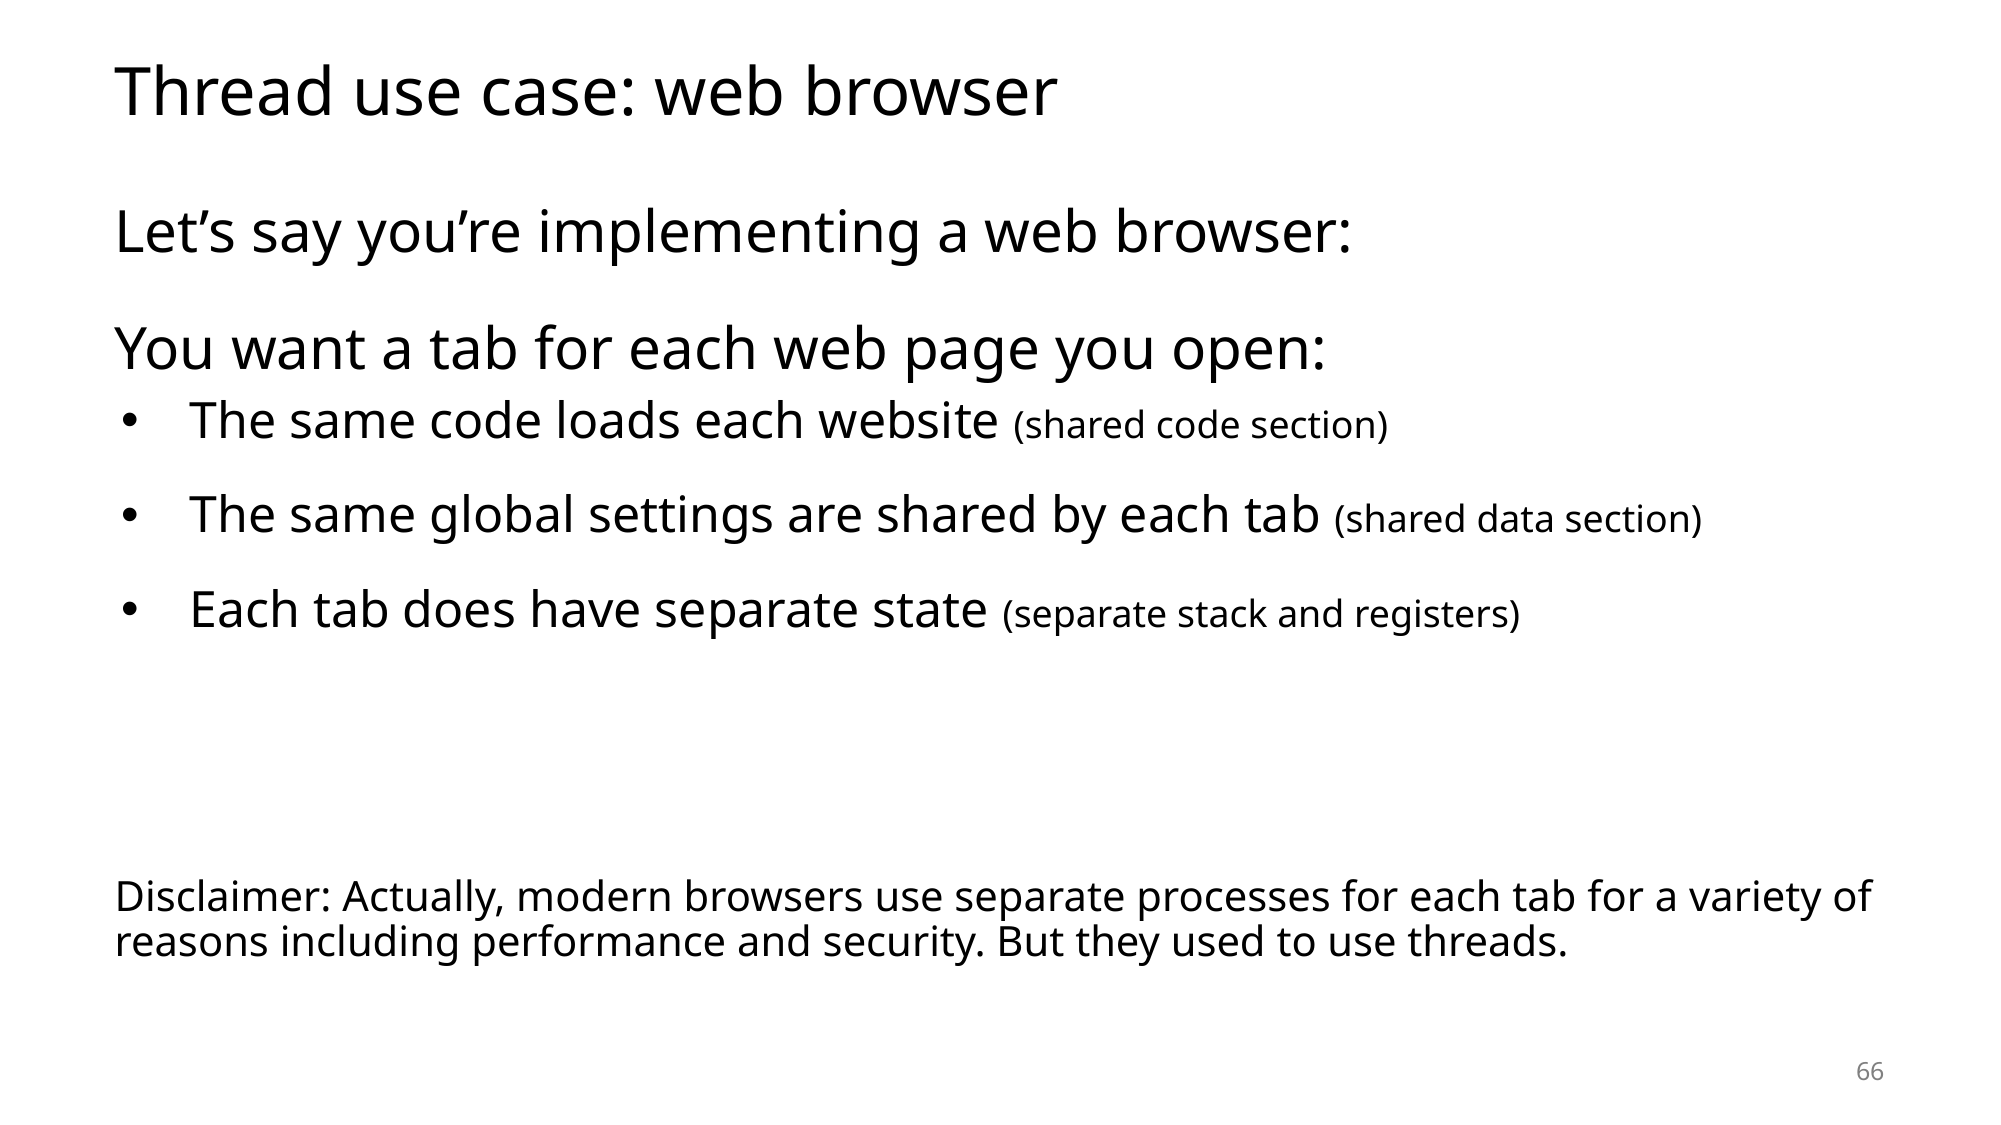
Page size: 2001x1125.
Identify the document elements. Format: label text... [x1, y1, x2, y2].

title Thread use case: web browser [99, 37, 1900, 150]
slide_number 66 [1749, 1042, 1900, 1103]
list Let’s say you’re implementing a web browser: You want a tab for each web page you open: The same code loads each website (shared code section) The same global settings are shared by each tab (shared data section) Each tab does have separate state (separate stack and registers) Disclaimer: Actually, modern browsers use separate processes for each tab for a variety of reasons including performance and security. But they used to use threads. [99, 187, 1900, 1013]
